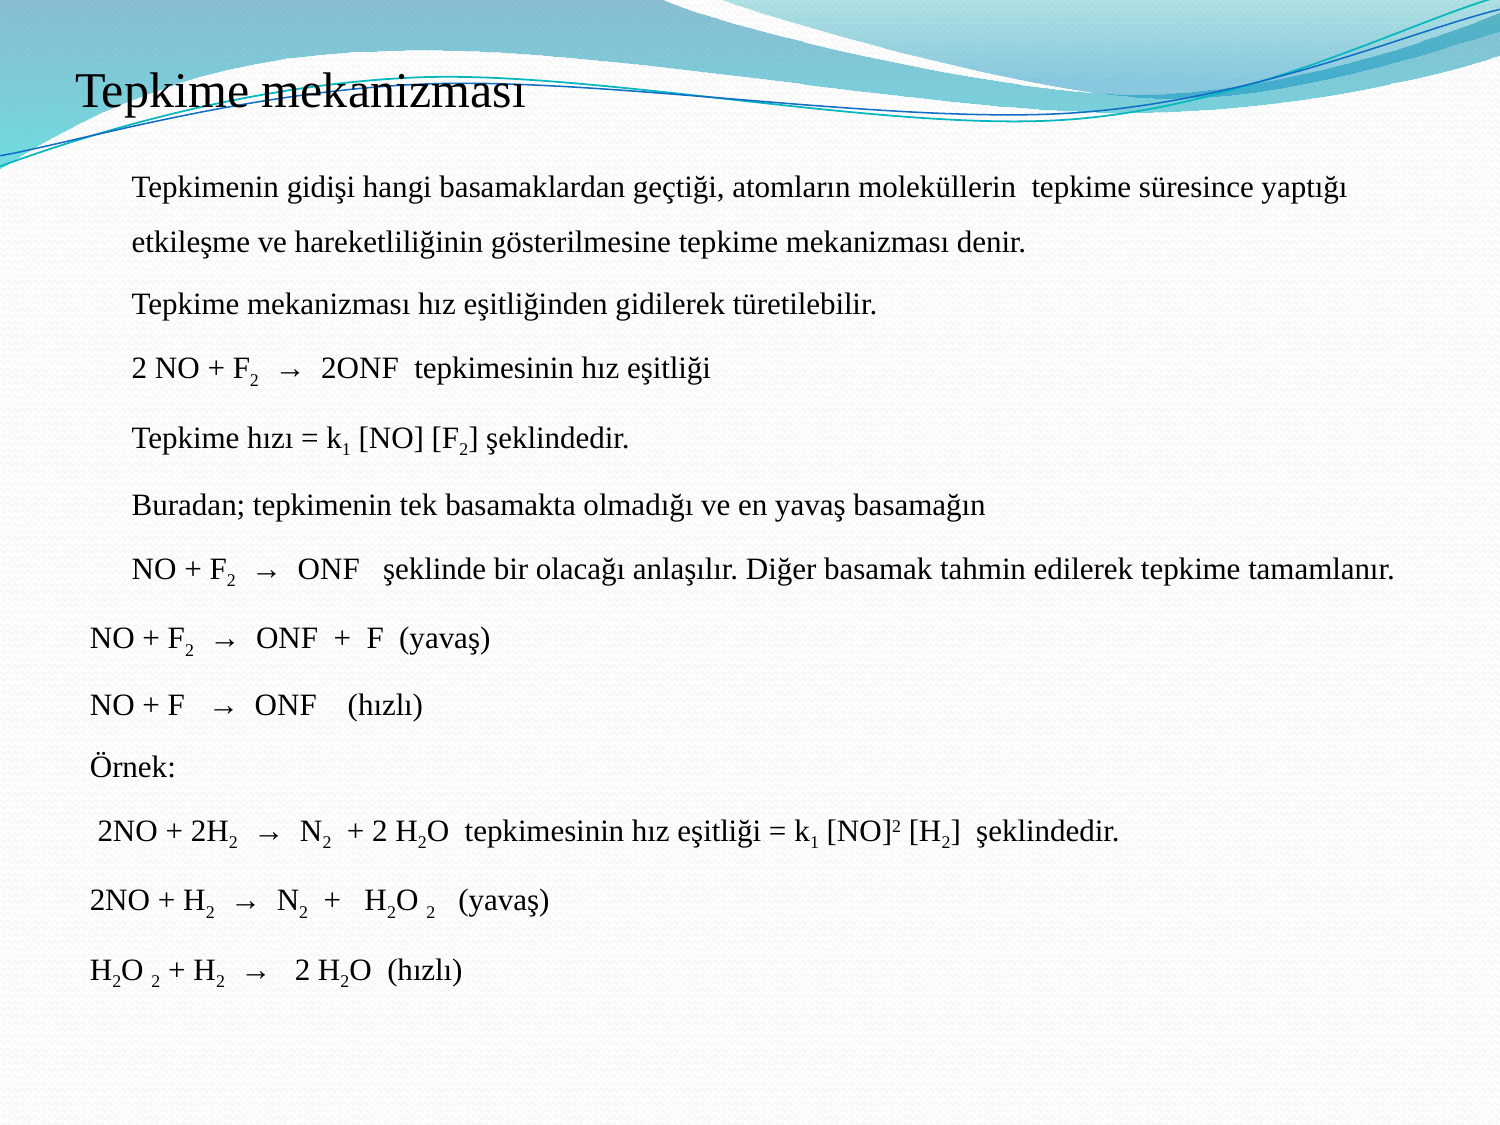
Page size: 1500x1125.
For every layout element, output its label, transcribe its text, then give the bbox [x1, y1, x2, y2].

list Tepkimenin gidişi hangi basamaklardan geçtiği, atomların moleküllerin tepkime süresince yaptığı etkileşme ve hareketliliğinin gösterilmesine tepkime mekanizması denir. Tepkime mekanizması hız eşitliğinden gidilerek türetilebilir. 2 NO + F2 → 2ONF tepkimesinin hız eşitliği Tepkime hızı = k1 [NO] [F2] şeklindedir. Buradan; tepkimenin tek basamakta olmadığı ve en yavaş basamağın NO + F2 → ONF şeklinde bir olacağı anlaşılır. Diğer basamak tahmin edilerek tepkime tamamlanır. NO + F2 → ONF + F (yavaş) NO + F → ONF (hızlı) Örnek: 2NO + 2H2 → N2 + 2 H2O tepkimesinin hız eşitliği = k1 [NO]2 [H2] şeklindedir. 2NO + H2 → N2 + H2O 2 (yavaş) H2O 2 + H2 → 2 H2O (hızlı) [75, 140, 1425, 1043]
title Tepkime mekanizması [75, 20, 1313, 118]
